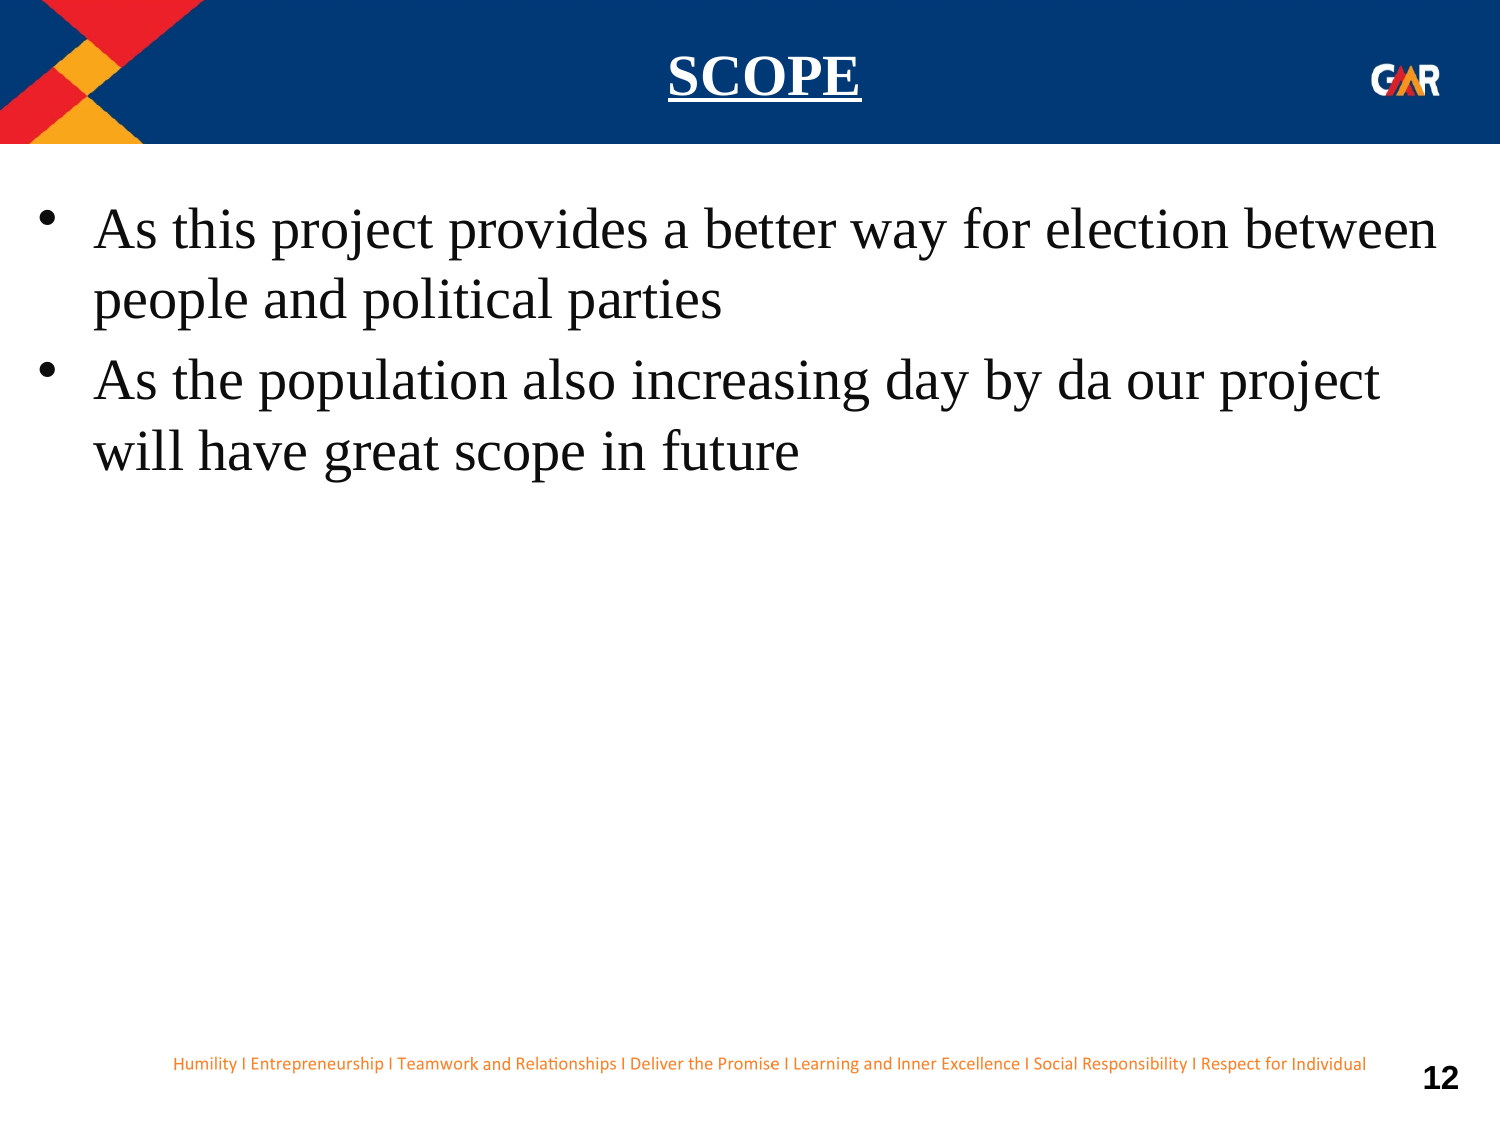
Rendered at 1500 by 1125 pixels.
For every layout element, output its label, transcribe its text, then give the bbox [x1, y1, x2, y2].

picture [139, 1043, 1403, 1097]
title SCOPE [159, 0, 1371, 144]
picture [0, 0, 159, 144]
list As this project provides a better way for election between people and political parties As the population also increasing day by da our project will have great scope in future [22, 182, 1478, 1016]
picture [1371, 0, 1500, 144]
